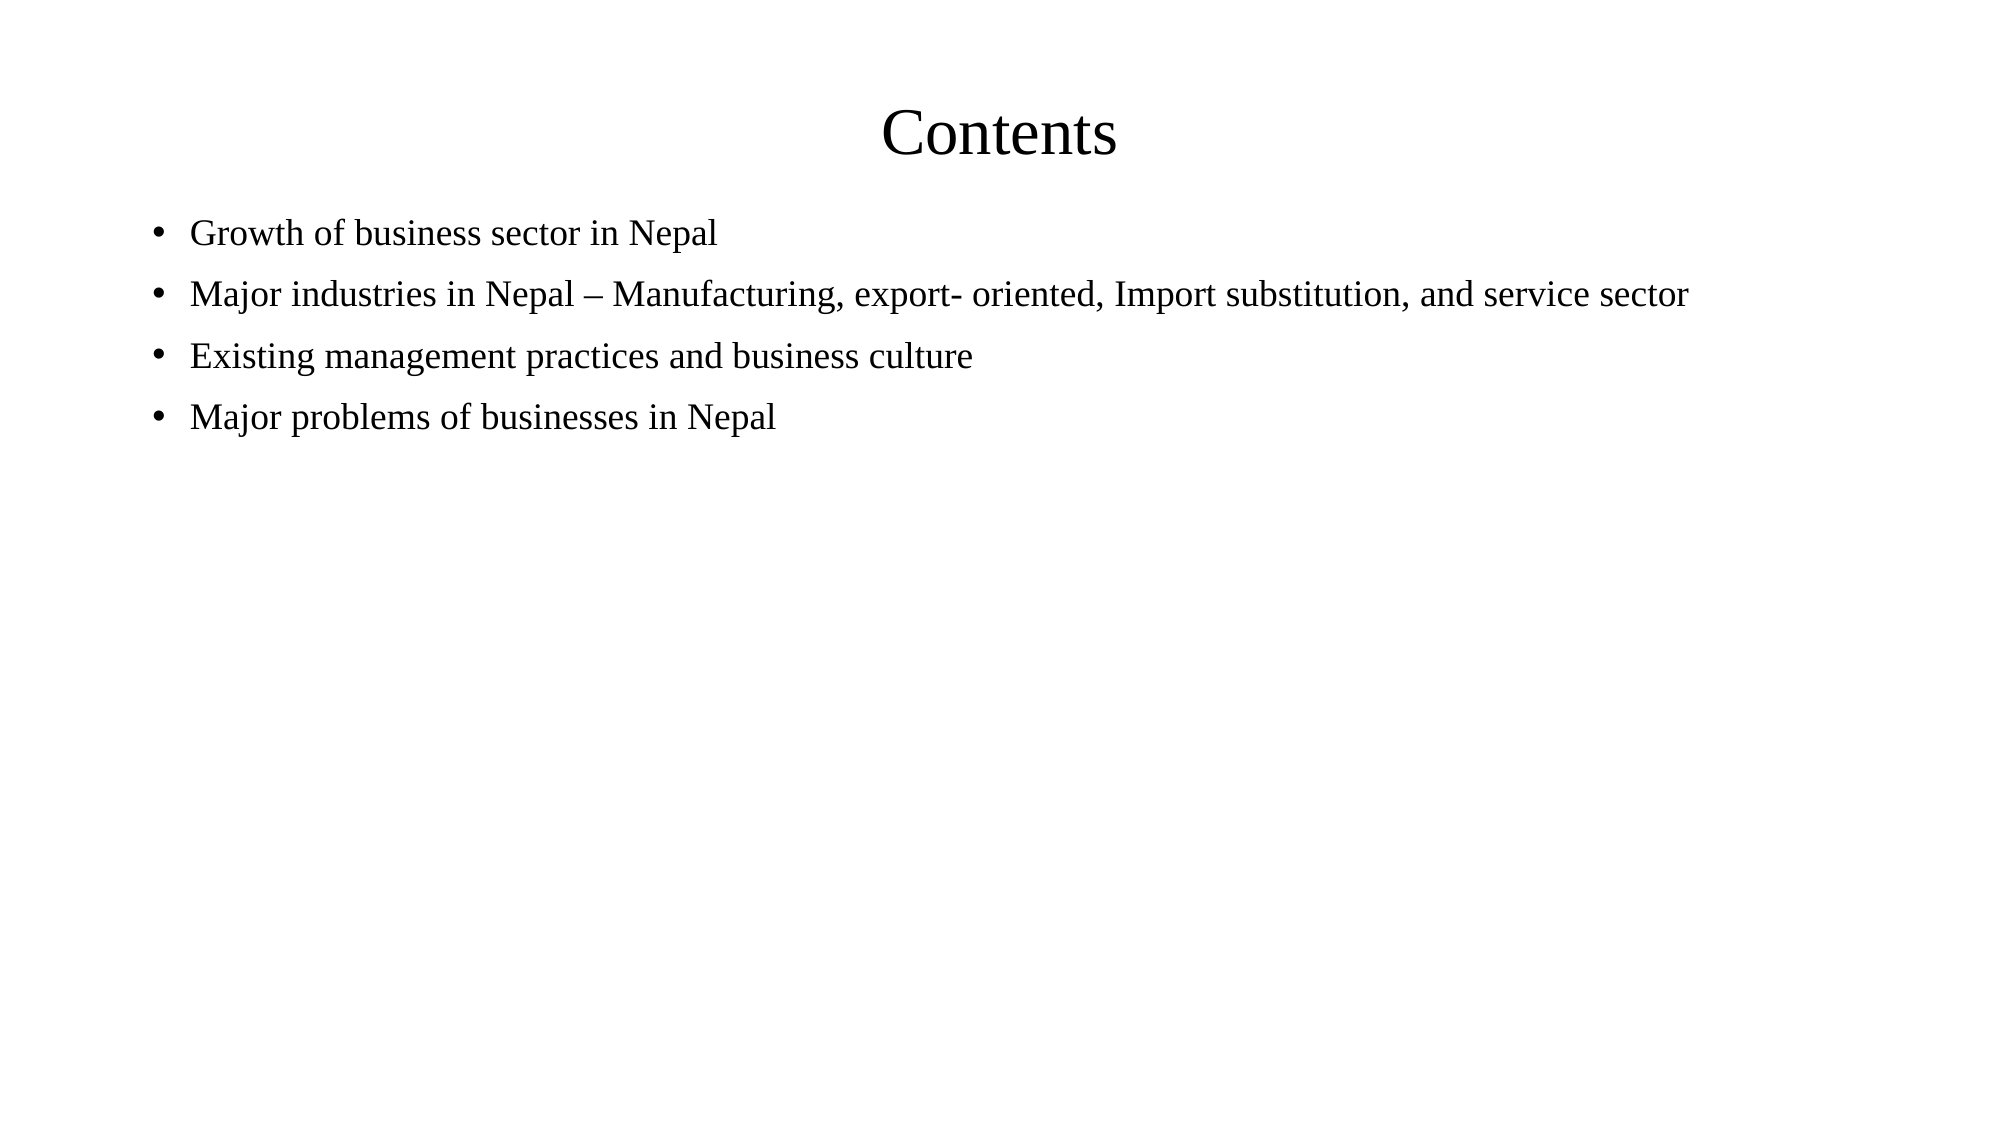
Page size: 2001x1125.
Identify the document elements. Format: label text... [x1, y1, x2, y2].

list Growth of business sector in Nepal Major industries in Nepal – Manufacturing, export- oriented, Import substitution, and service sector Existing management practices and business culture Major problems of businesses in Nepal [137, 205, 1863, 1103]
title Contents [137, 59, 1863, 205]
